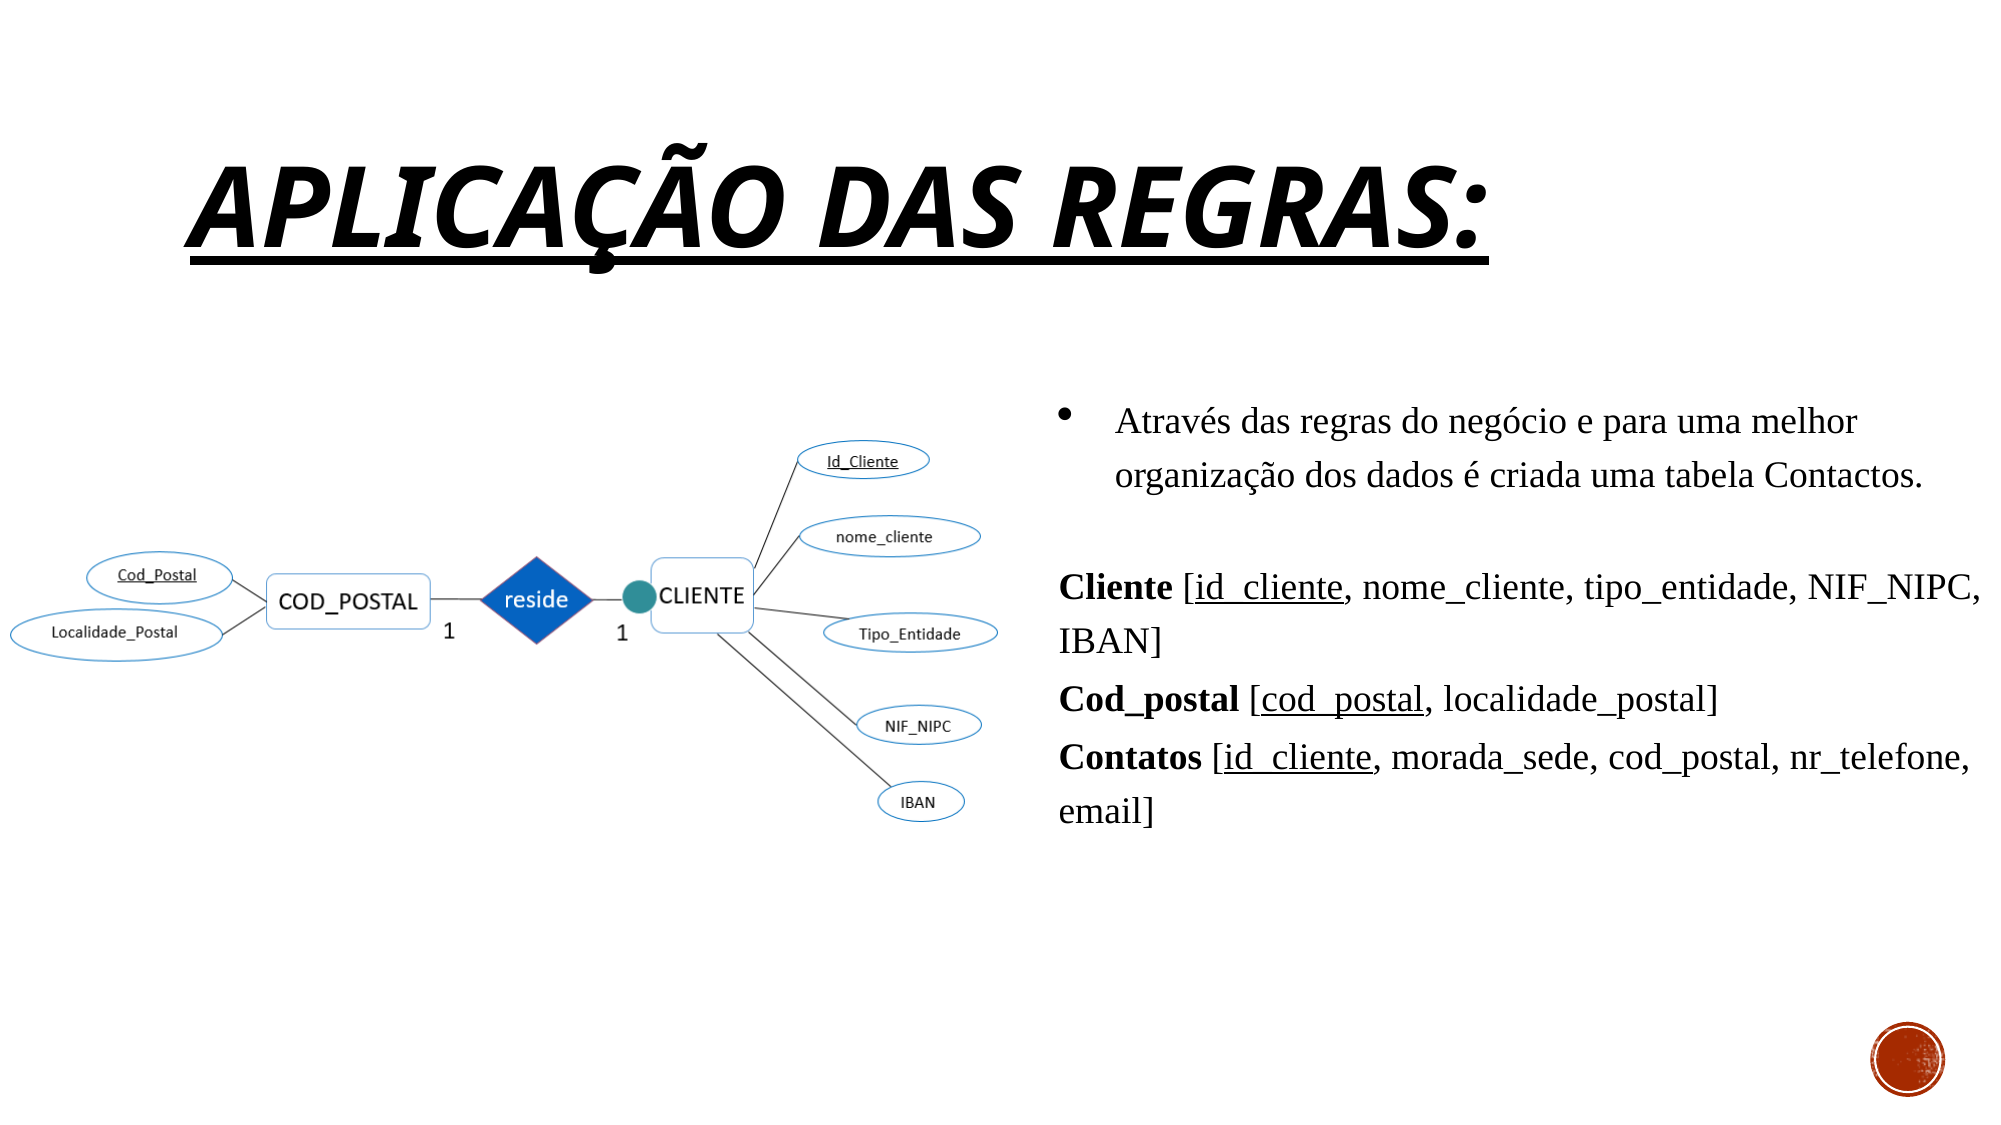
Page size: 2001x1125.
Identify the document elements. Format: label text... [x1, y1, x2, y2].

picture [6, 435, 1001, 825]
text_box Através das regras do negócio e para uma melhor organização dos dados é criada uma tabela Contactos. Cliente [id_cliente, nome_cliente, tipo_entidade, NIF_NIPC, IBAN] Cod_postal [cod_postal, localidade_postal] Contatos [id_cliente, morada_sede, cod_postal, nr_telefone, email] [1043, 379, 2000, 839]
title APLICAÇÃO das REGRAS: [175, 79, 1826, 344]
